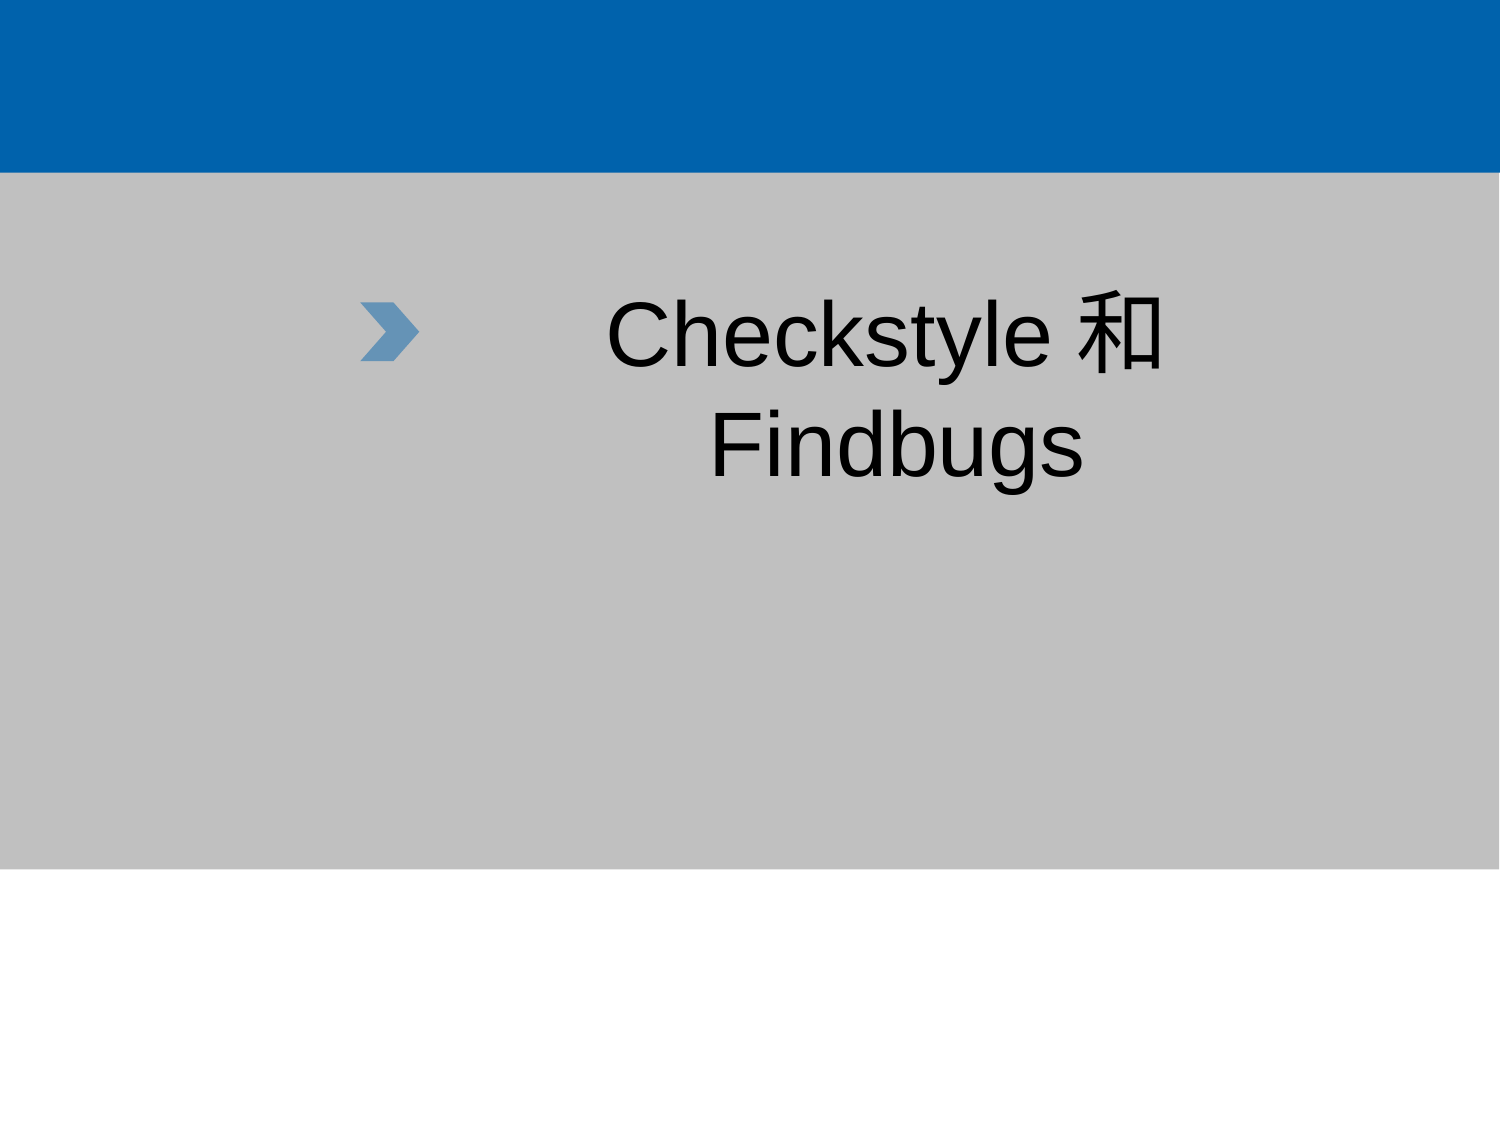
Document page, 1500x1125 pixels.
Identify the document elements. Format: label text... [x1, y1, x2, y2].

subtitle Checkstyle和Findbugs [419, 267, 1376, 444]
